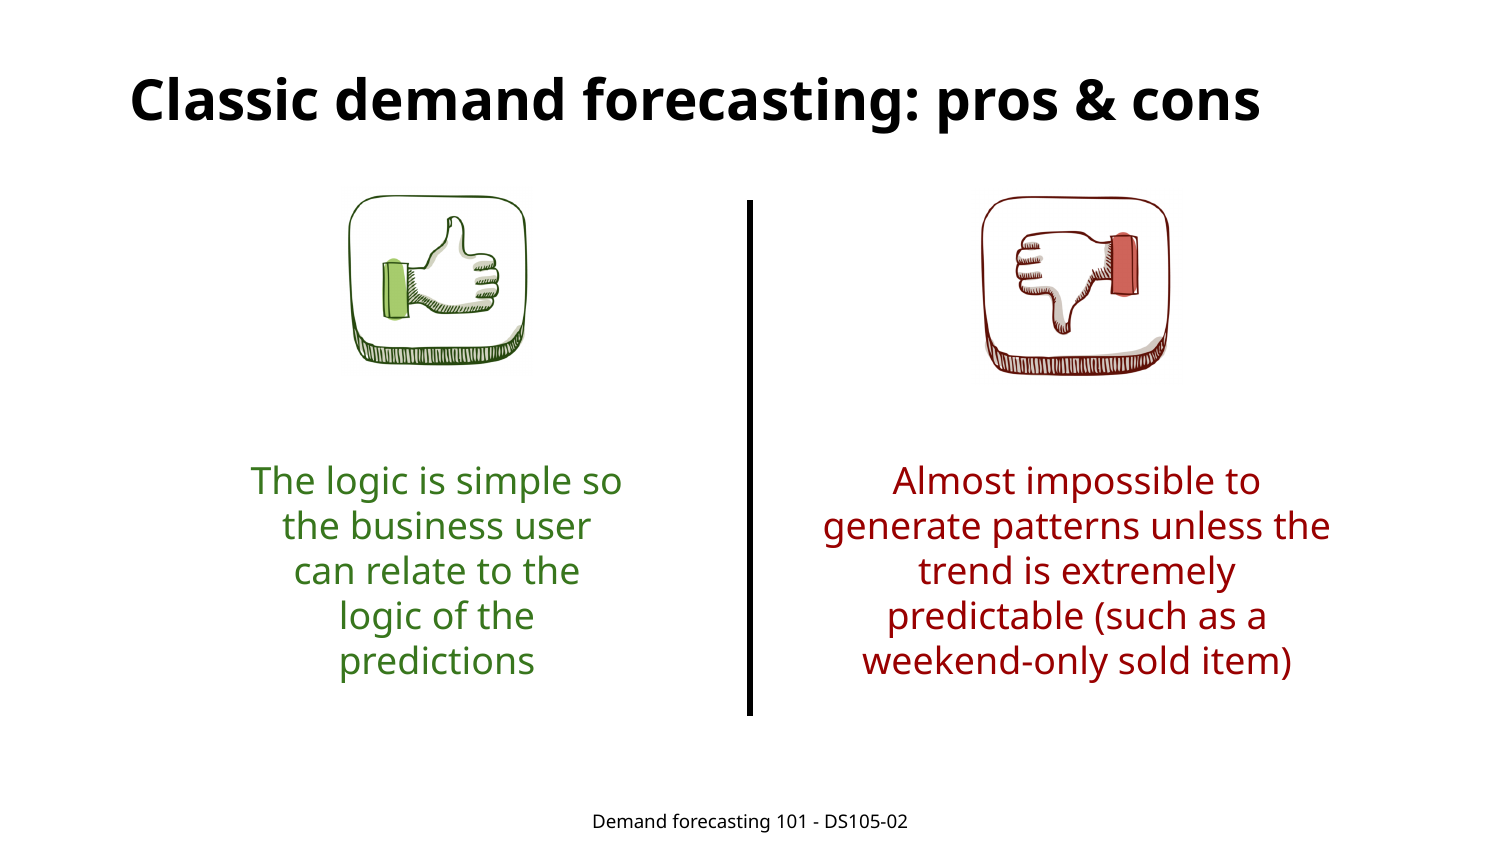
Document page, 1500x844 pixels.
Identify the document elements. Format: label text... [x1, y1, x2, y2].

text_box Almost impossible to generate patterns unless the trend is extremely predictable (such as a weekend-only sold item) [804, 442, 1350, 698]
picture [341, 186, 533, 376]
text_box The logic is simple so the business user can relate to the logic of the predictions [233, 442, 641, 698]
text_box Demand forecasting 101 - DS105-02 [510, 798, 990, 844]
picture [971, 188, 1183, 386]
title Classic demand forecasting: pros & cons [114, 48, 1500, 143]
